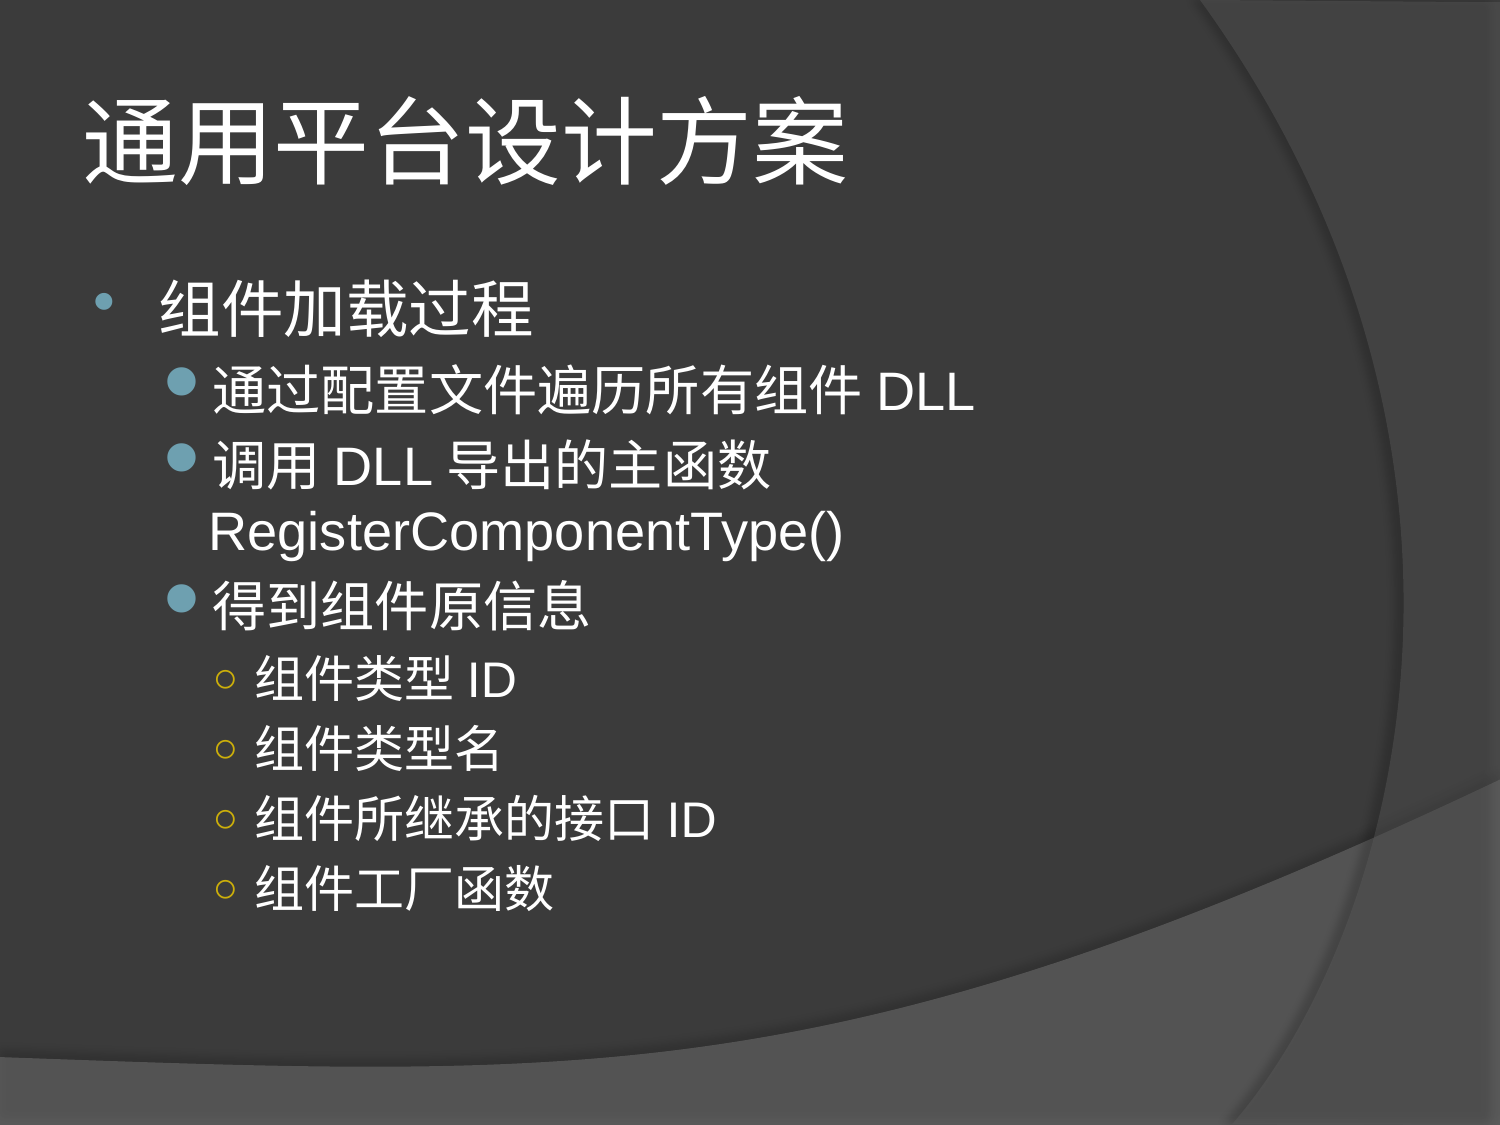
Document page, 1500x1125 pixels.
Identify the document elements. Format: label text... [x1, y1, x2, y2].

title 通用平台设计方案 [75, 45, 1300, 233]
list 组件加载过程 通过配置文件遍历所有组件DLL 调用DLL导出的主函数RegisterComponentType() 得到组件原信息 组件类型ID 组件类型名 组件所继承的接口ID 组件工厂函数 [75, 262, 1300, 1005]
